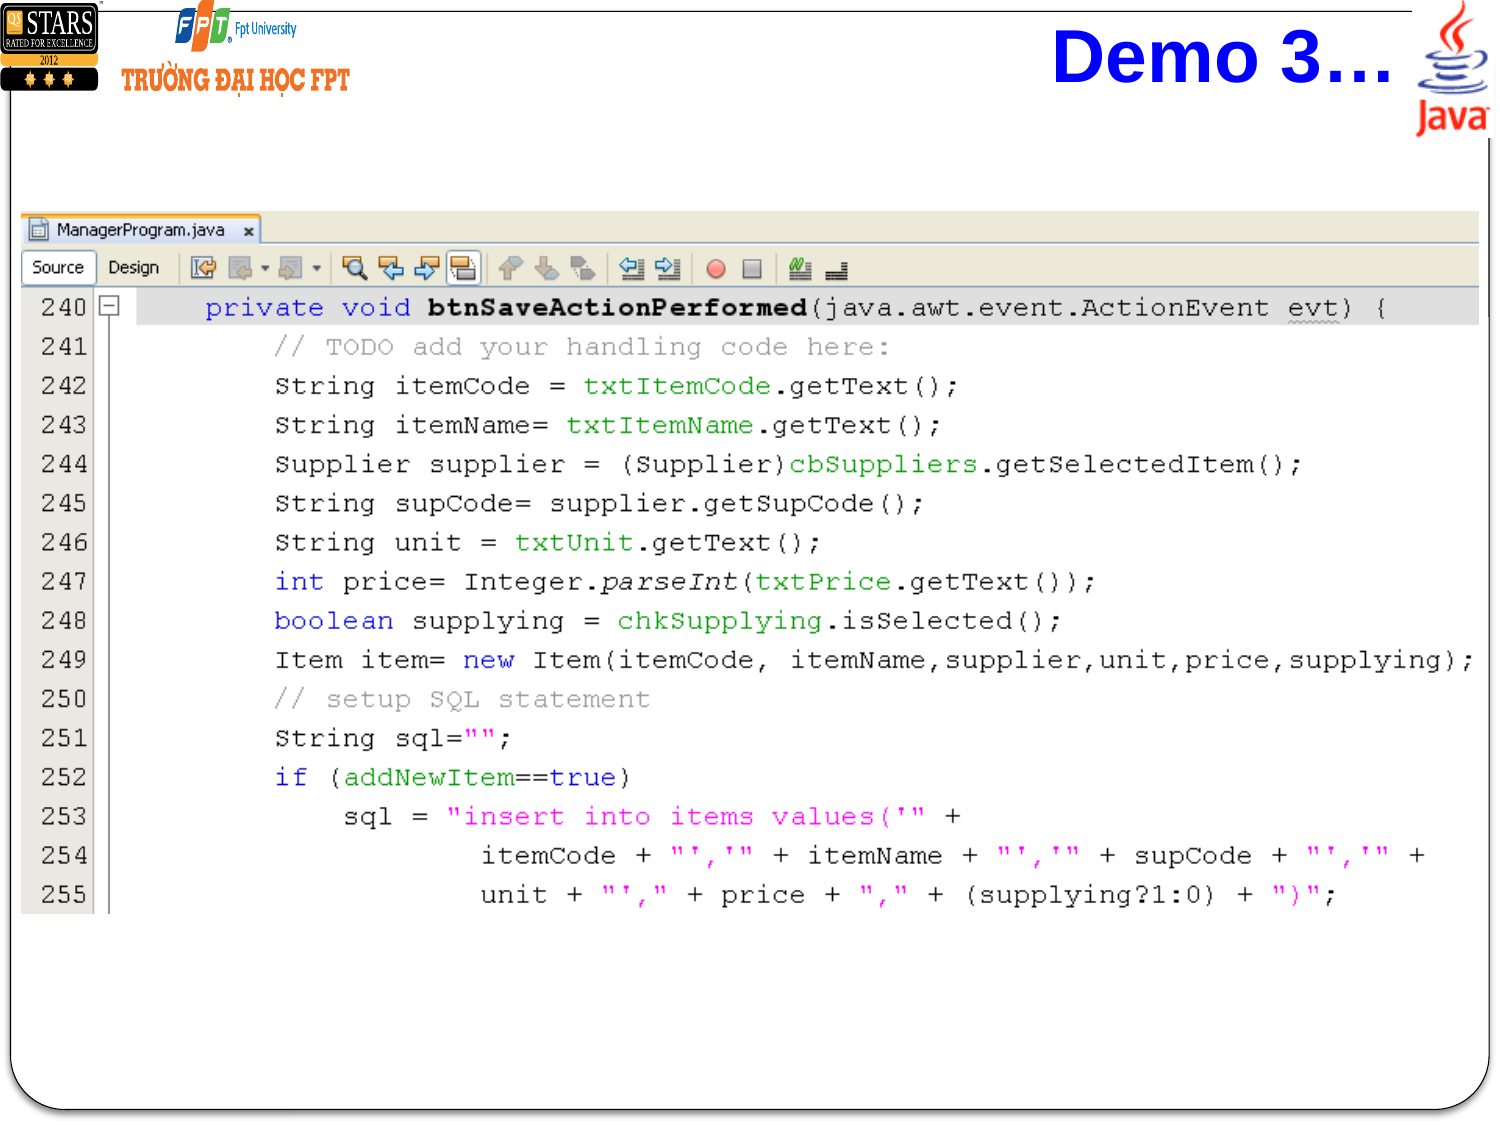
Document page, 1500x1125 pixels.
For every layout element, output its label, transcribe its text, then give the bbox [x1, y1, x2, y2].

picture [20, 211, 1480, 914]
title Demo 3… [150, 0, 1413, 113]
picture [1412, 0, 1494, 138]
